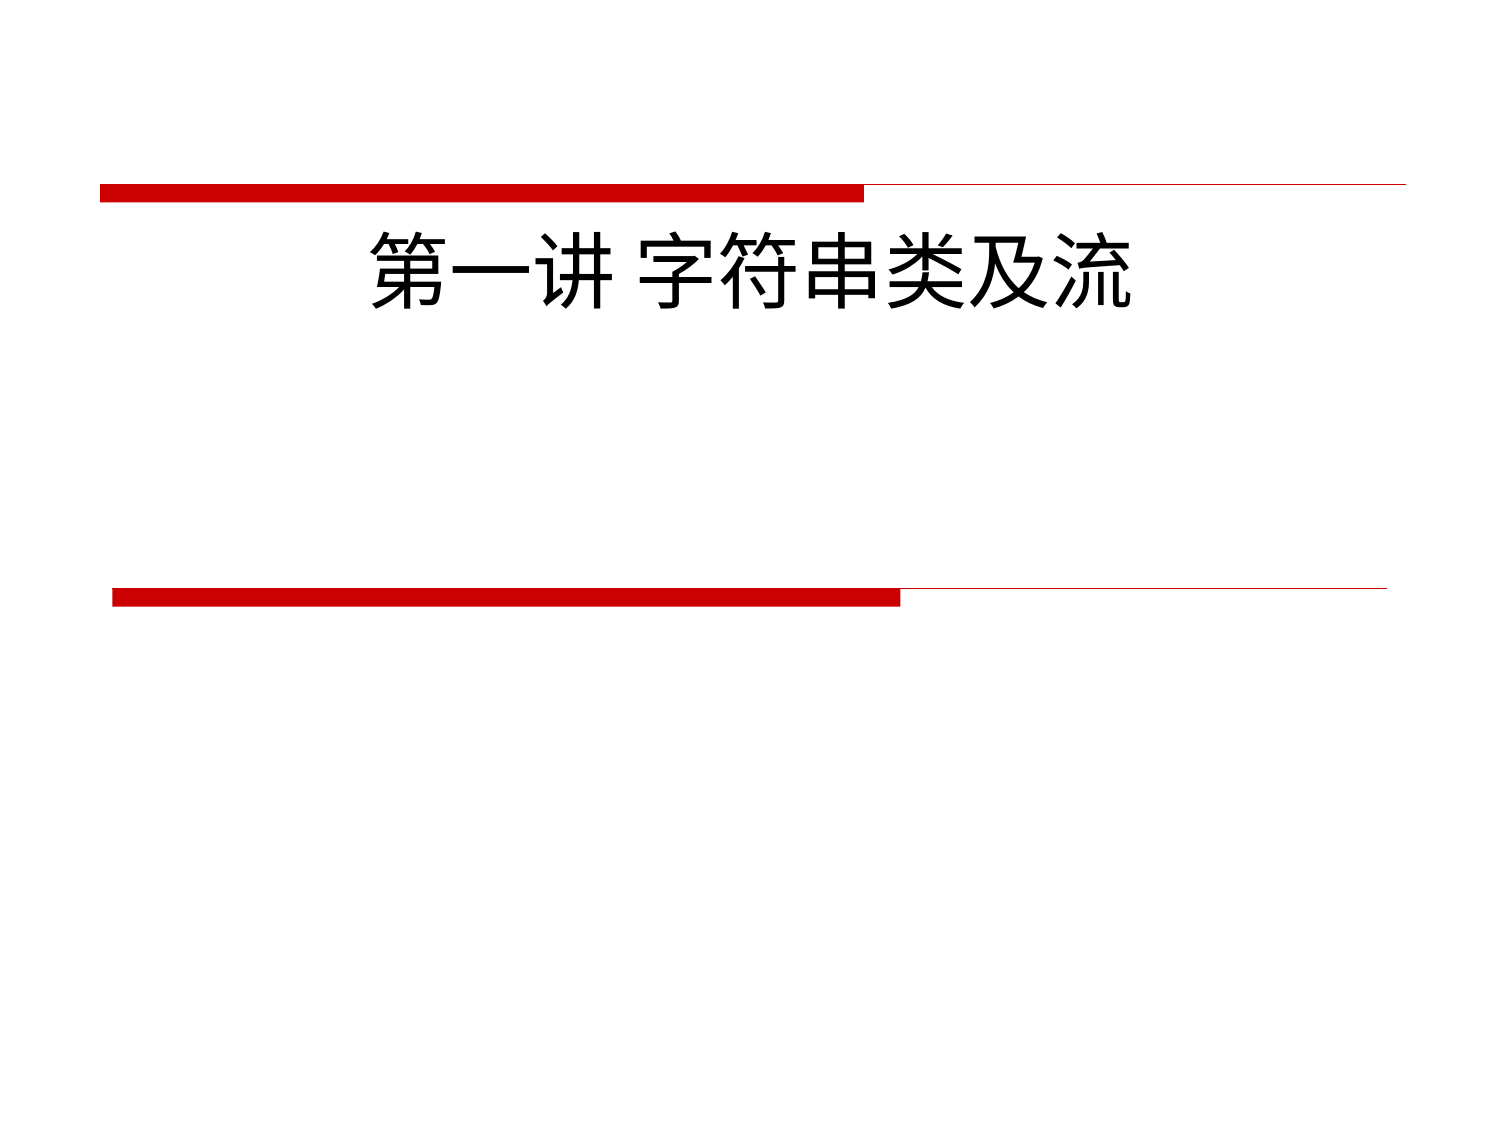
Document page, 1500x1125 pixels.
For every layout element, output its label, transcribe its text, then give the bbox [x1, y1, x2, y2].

title 第一讲 字符串类及流 [112, 185, 1388, 327]
